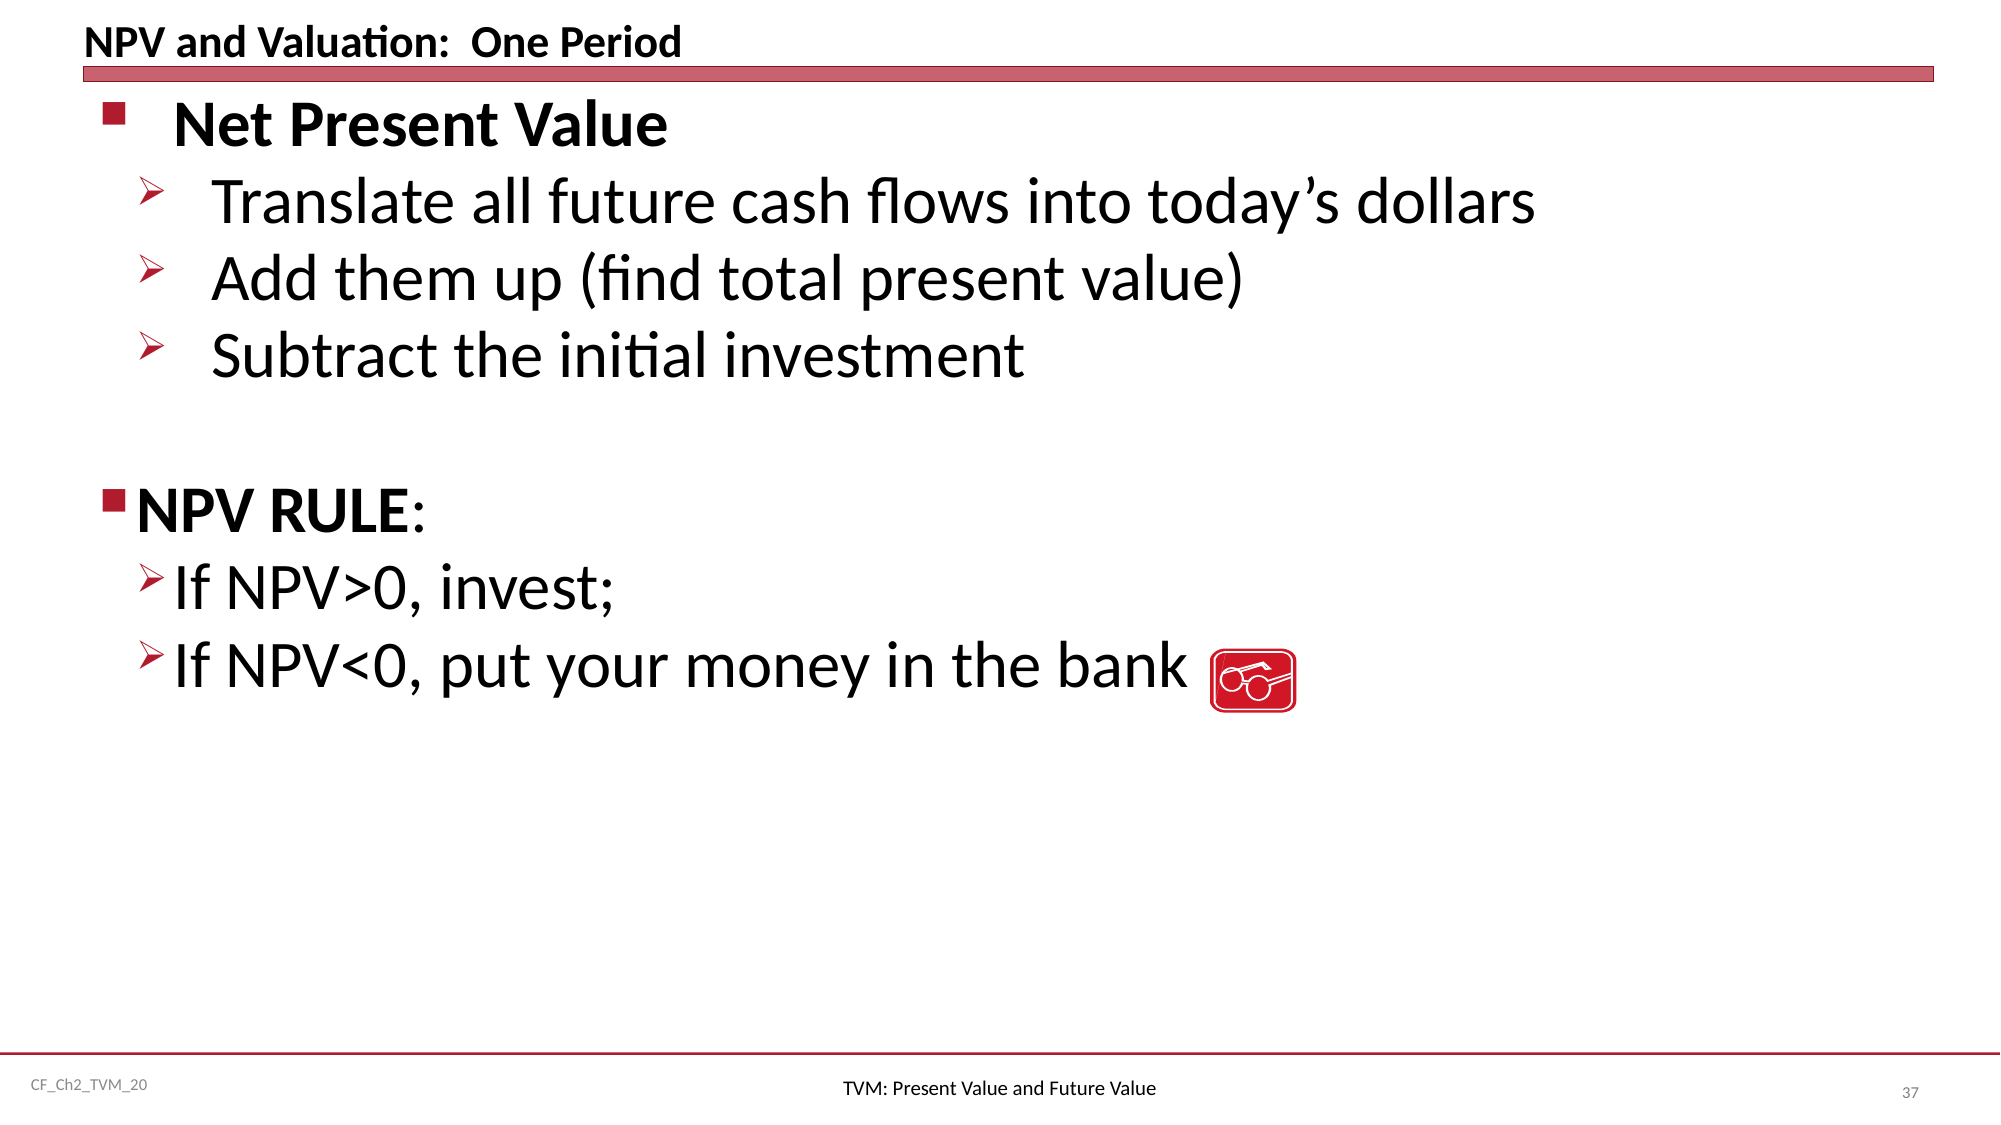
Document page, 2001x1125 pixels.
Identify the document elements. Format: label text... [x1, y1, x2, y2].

slide_number 37 [1834, 1061, 1934, 1122]
picture [1209, 647, 1298, 714]
list Net Present Value Translate all future cash flows into today’s dollars Add them up (find total present value) Subtract the initial investment NPV RULE: If NPV>0, invest; If NPV<0, put your money in the bank [83, 87, 1934, 1041]
footer TVM: Present Value and Future Value [683, 1056, 1317, 1117]
title NPV and Valuation: One Period [83, 6, 1935, 67]
